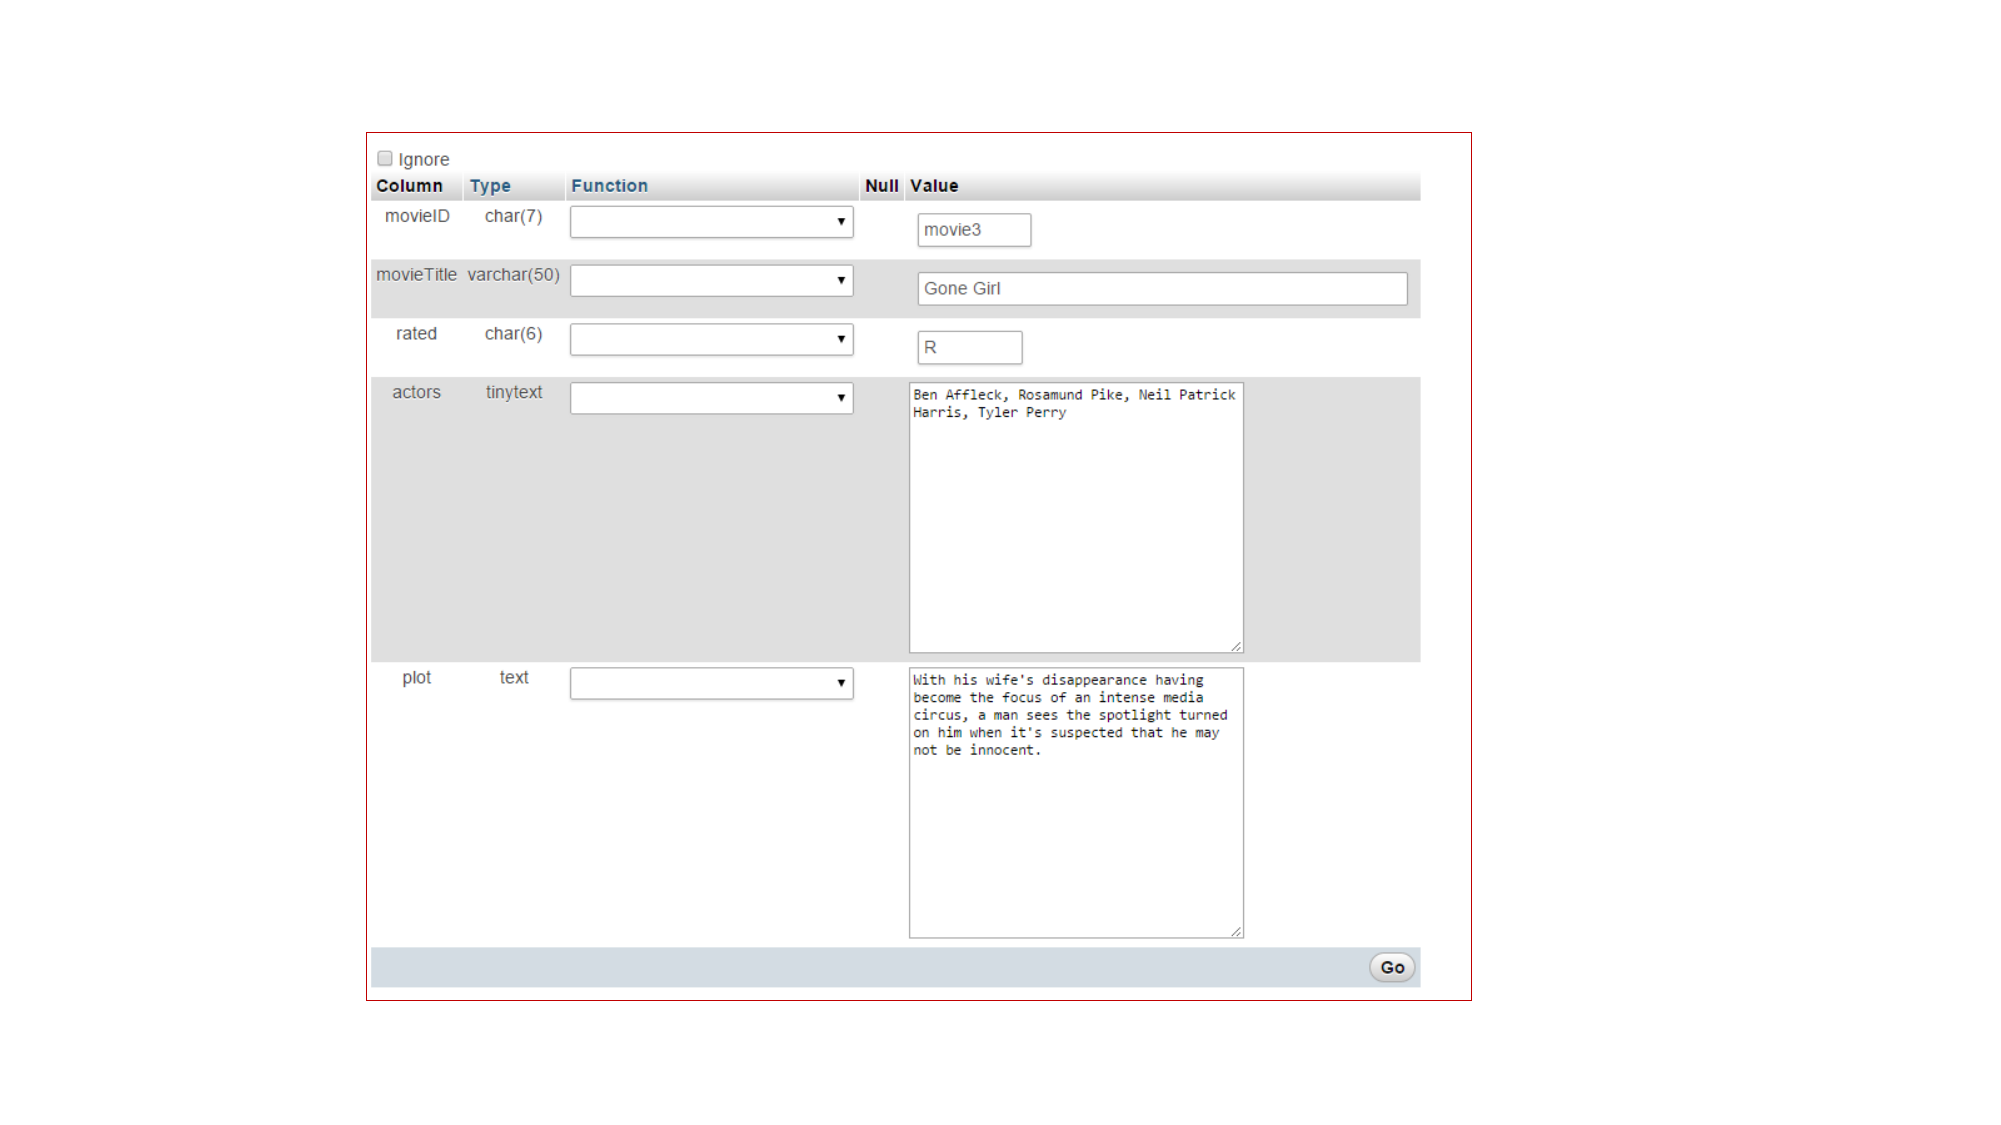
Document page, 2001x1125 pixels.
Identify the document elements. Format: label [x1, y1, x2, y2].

picture [366, 132, 1472, 1001]
